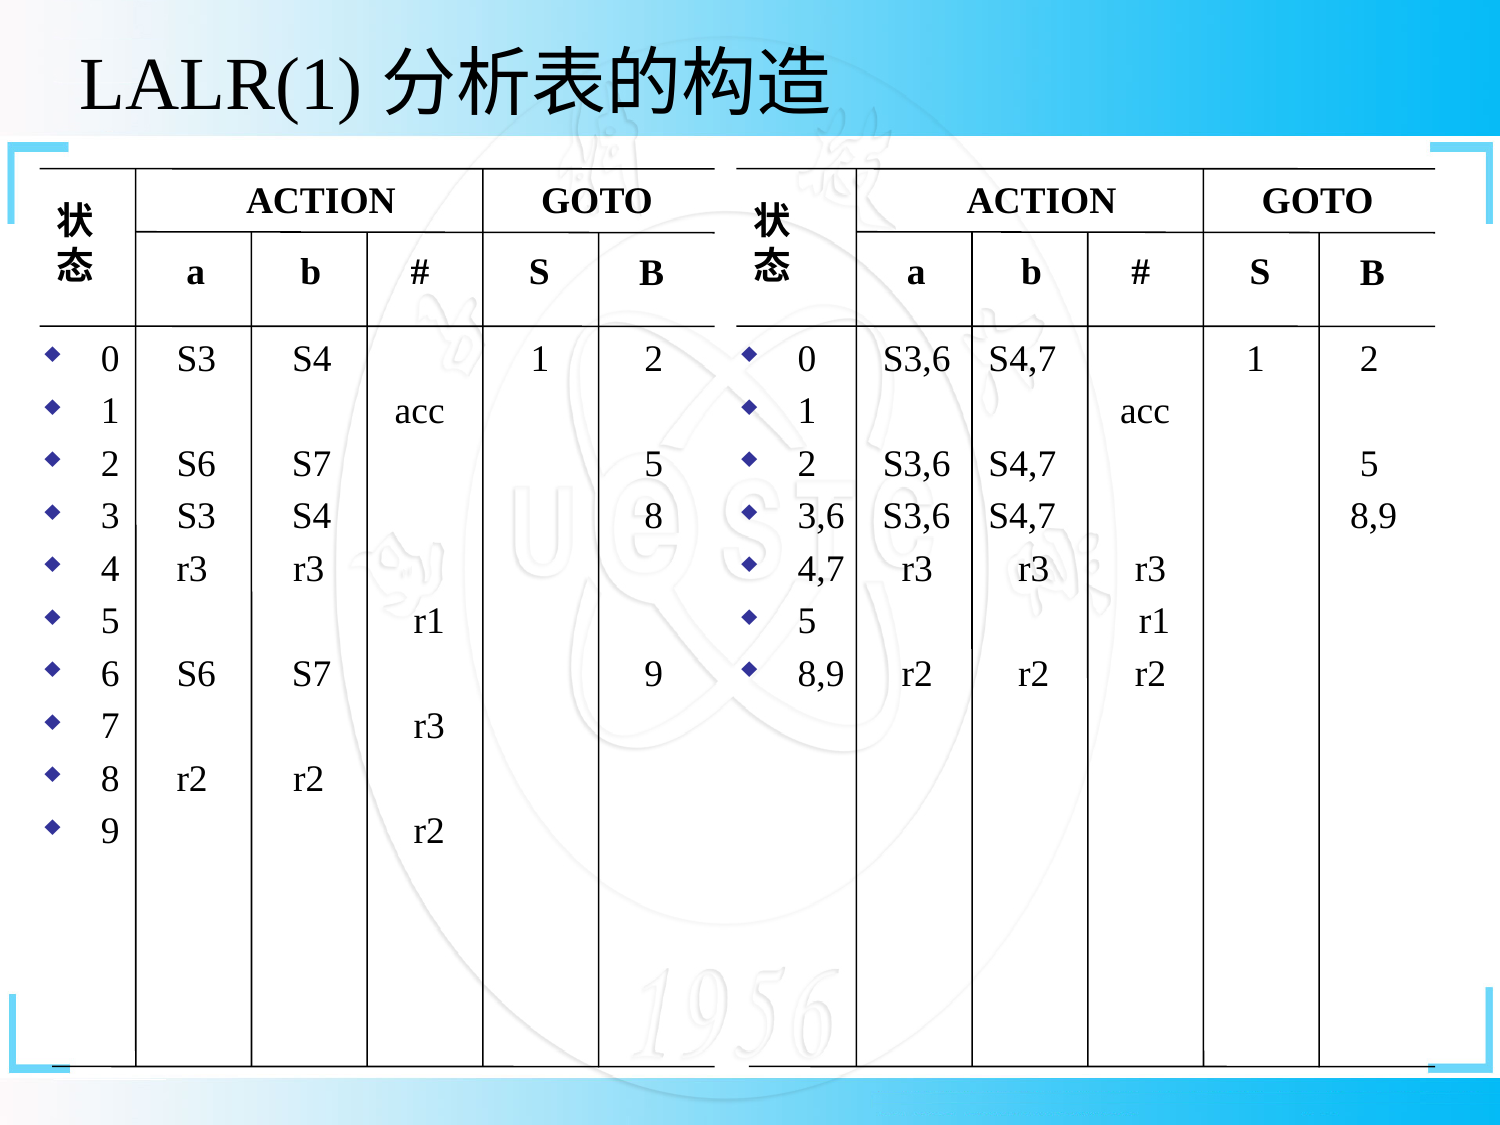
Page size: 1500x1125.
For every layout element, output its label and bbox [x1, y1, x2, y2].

text_box [41, 189, 110, 295]
text_box [726, 168, 1471, 1068]
text_box [738, 189, 806, 295]
text_box [64, 26, 1139, 138]
text_box [1344, 240, 1400, 301]
picture [0, 0, 1500, 1125]
text_box [624, 240, 680, 301]
text_box [29, 168, 715, 1068]
